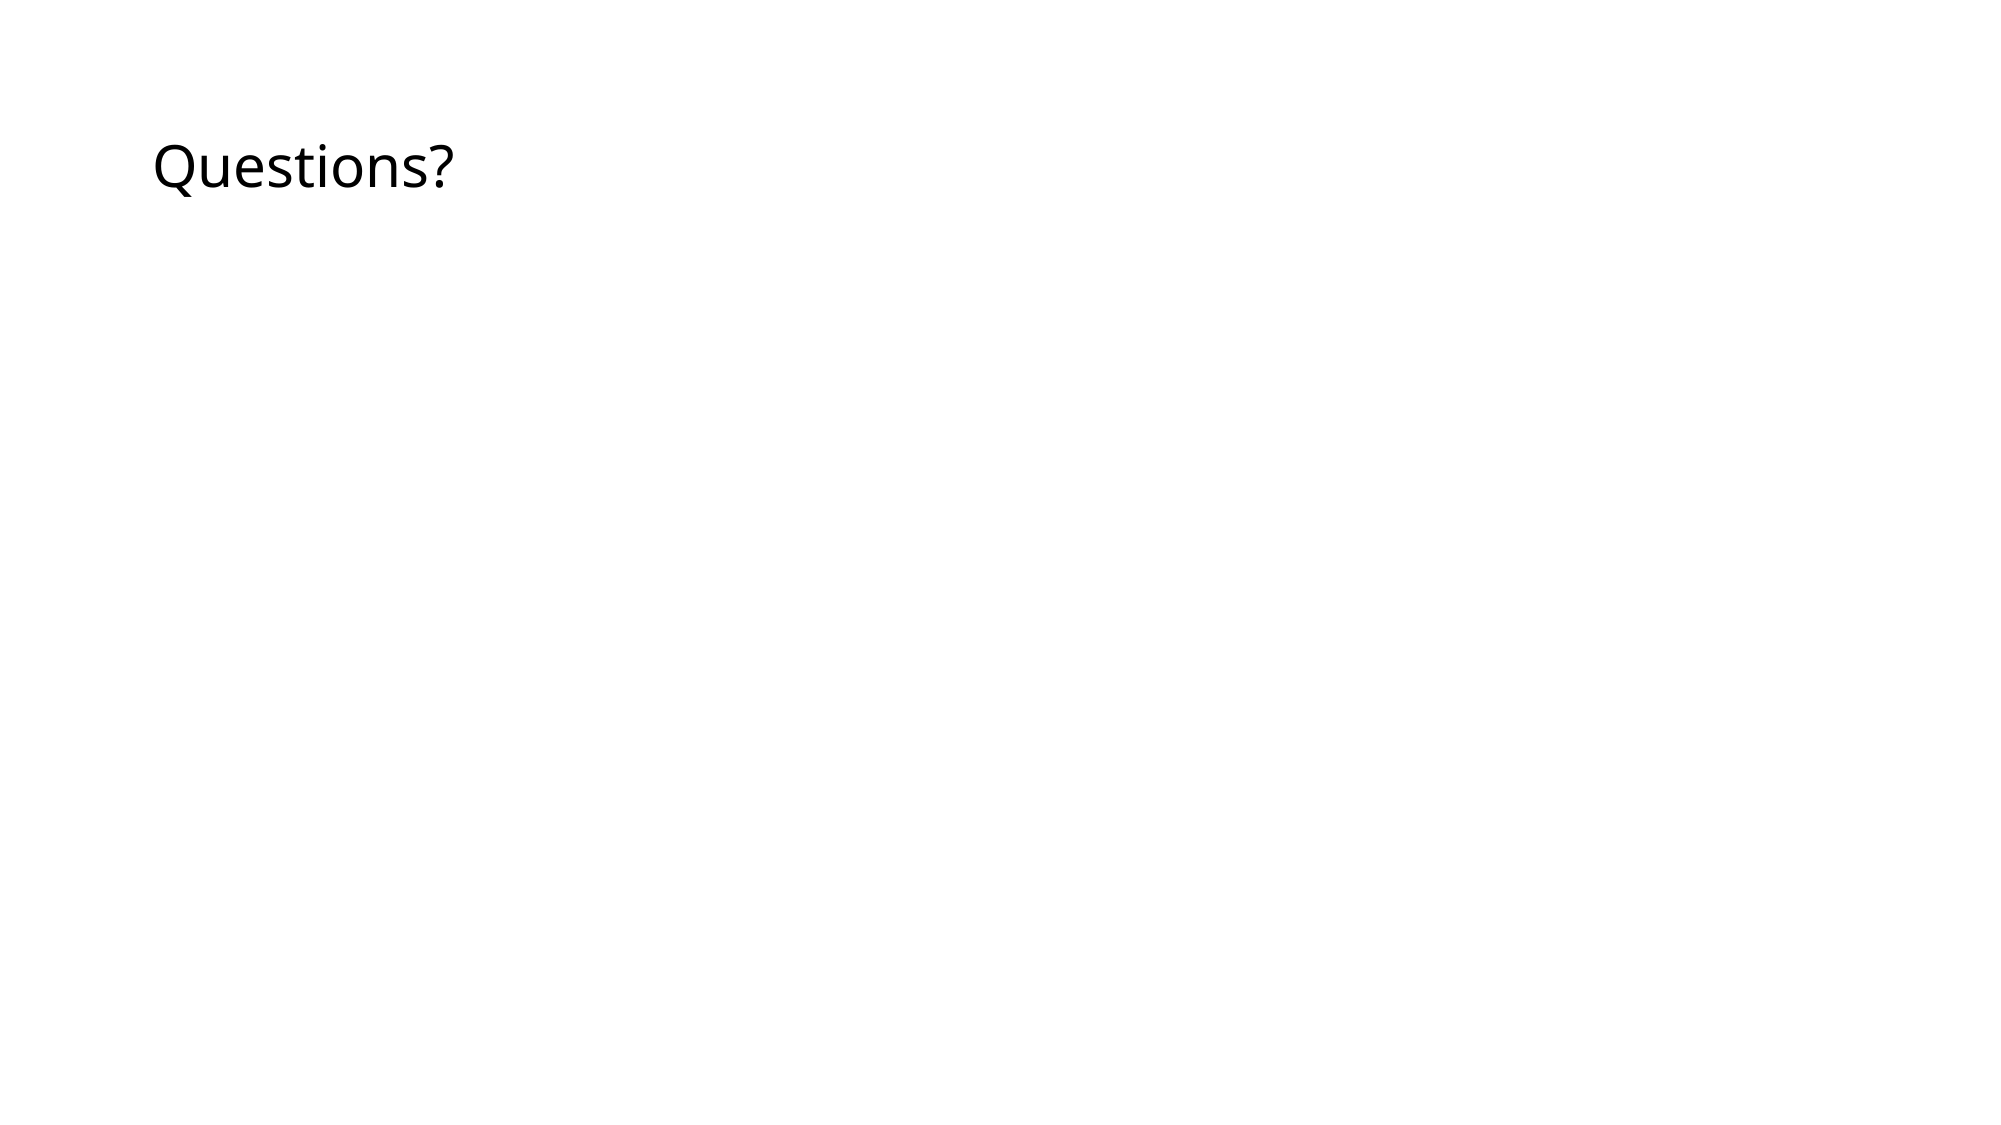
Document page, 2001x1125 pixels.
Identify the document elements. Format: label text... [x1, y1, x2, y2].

title Questions? [137, 59, 1863, 278]
